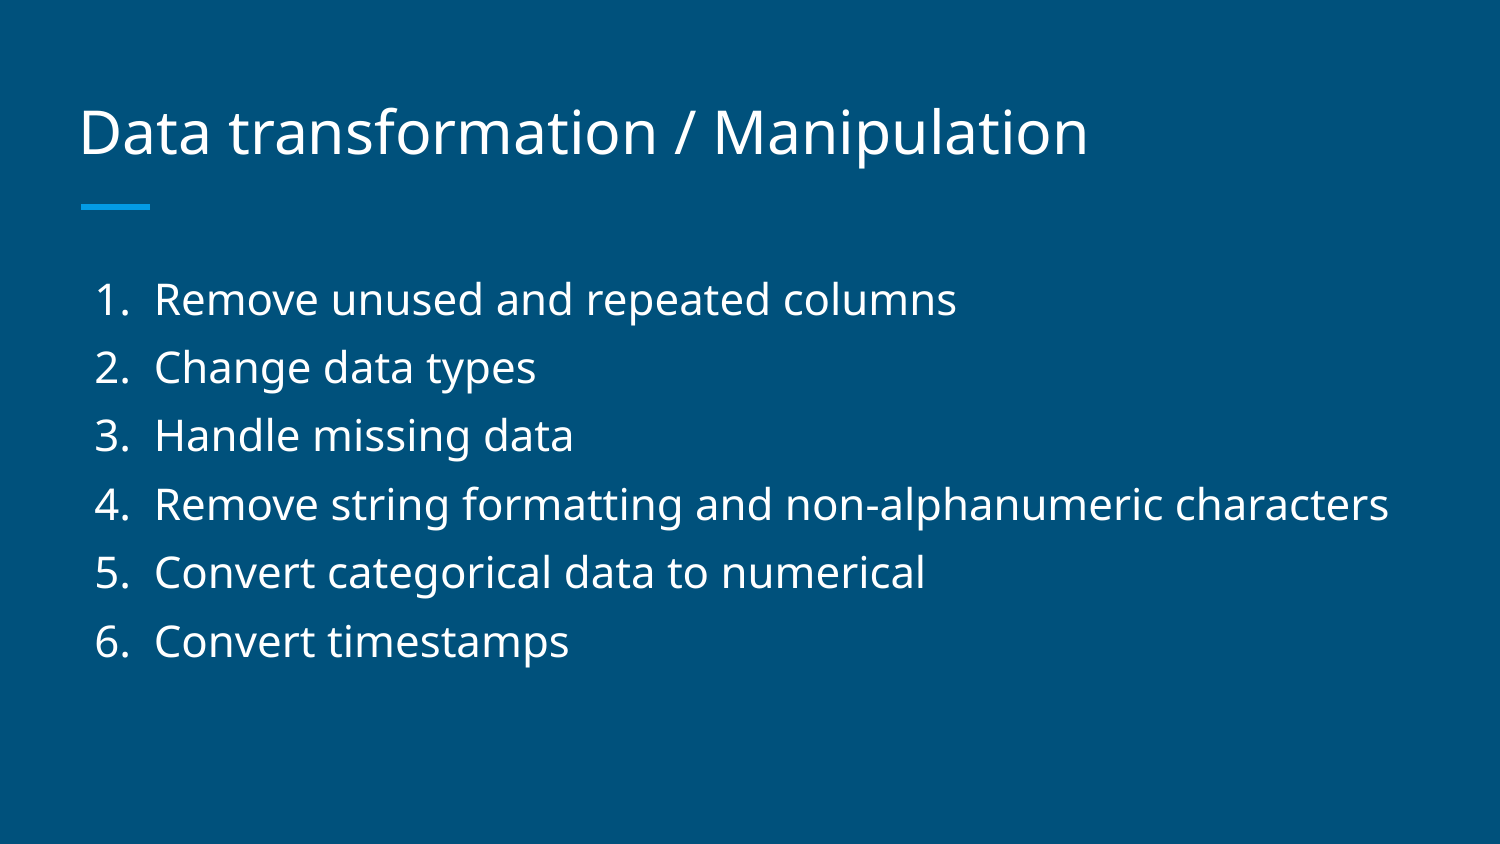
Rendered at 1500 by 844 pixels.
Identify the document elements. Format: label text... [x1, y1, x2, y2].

title Data transformation / Manipulation [63, 75, 1437, 188]
list Remove unused and repeated columns Change data types Handle missing data Remove string formatting and non-alphanumeric characters Convert categorical data to numerical Convert timestamps [63, 244, 1437, 750]
